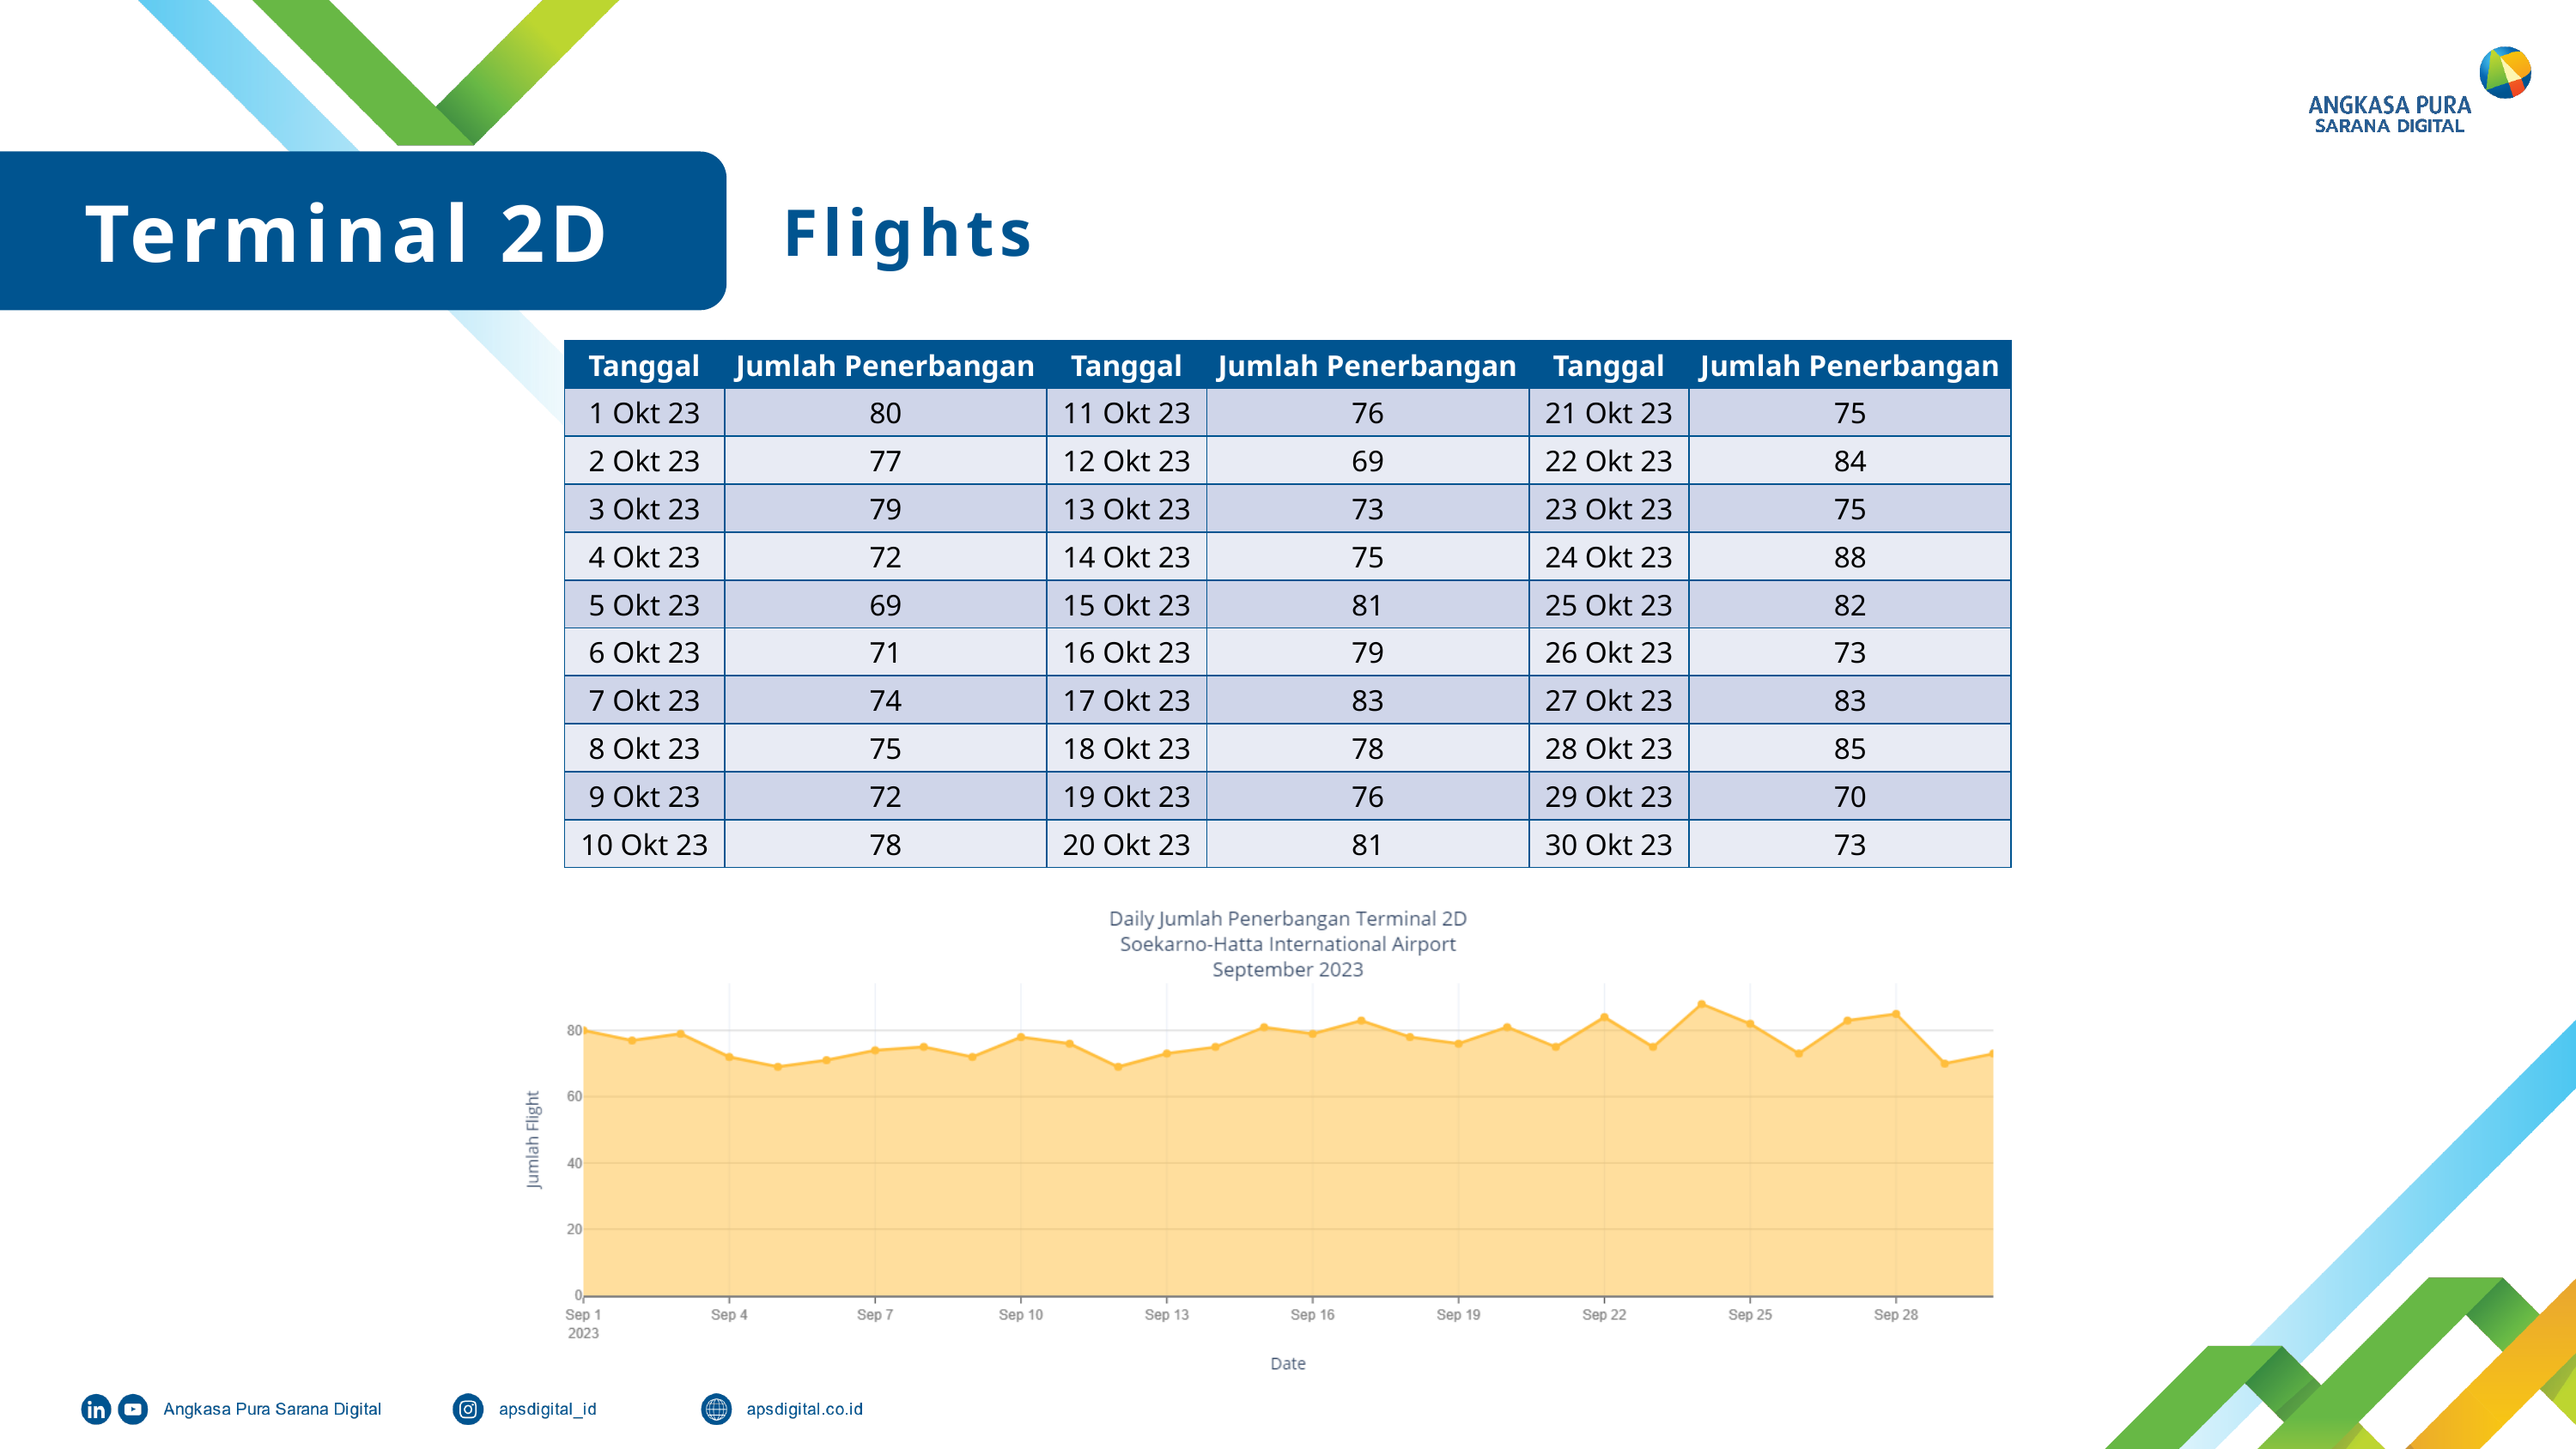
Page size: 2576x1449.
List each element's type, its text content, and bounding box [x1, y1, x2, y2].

table_cell 15 Okt 23 [1048, 581, 1206, 627]
table_cell 14 Okt 23 [1048, 533, 1206, 579]
table_cell 1 Okt 23 [565, 389, 724, 435]
table_cell 78 [726, 821, 1046, 867]
table_cell 21 Okt 23 [1530, 389, 1688, 435]
table_cell 8 Okt 23 [565, 724, 724, 771]
table_cell 80 [726, 389, 1046, 435]
table_cell 75 [1690, 485, 2010, 531]
table_cell 73 [1690, 821, 2010, 867]
table_cell 13 Okt 23 [1048, 485, 1206, 531]
table_cell 26 Okt 23 [1530, 628, 1688, 675]
table_cell 16 Okt 23 [1048, 628, 1206, 675]
table_cell 84 [1690, 437, 2010, 483]
picture [491, 868, 2576, 1449]
picture [2287, 35, 2538, 140]
picture [137, 0, 706, 152]
table_cell 72 [726, 533, 1046, 579]
table_cell 81 [1207, 821, 1528, 867]
table_cell 70 [1690, 773, 2010, 819]
table_cell 9 Okt 23 [565, 773, 724, 819]
table_cell 69 [726, 581, 1046, 627]
table_cell 81 [1207, 581, 1528, 627]
table_header Jumlah Penerbangan [1207, 342, 1528, 388]
table_cell 73 [1207, 485, 1528, 531]
table_cell 24 Okt 23 [1530, 533, 1688, 579]
table_cell 76 [1207, 773, 1528, 819]
table_cell 25 Okt 23 [1530, 581, 1688, 627]
table_header Tanggal [1048, 342, 1206, 388]
table_cell 75 [1690, 389, 2010, 435]
table_cell 74 [726, 676, 1046, 723]
table_cell 4 Okt 23 [565, 533, 724, 579]
table_cell 82 [1690, 581, 2010, 627]
text_box Terminal 2D [0, 151, 727, 311]
table_cell 6 Okt 23 [565, 628, 724, 675]
table_cell 19 Okt 23 [1048, 773, 1206, 819]
table_cell 76 [1207, 389, 1528, 435]
table_cell 77 [726, 437, 1046, 483]
table_header Tanggal [565, 342, 724, 388]
table_cell 20 Okt 23 [1048, 821, 1206, 867]
table_cell 17 Okt 23 [1048, 676, 1206, 723]
table_cell 88 [1690, 533, 2010, 579]
table_cell 71 [726, 628, 1046, 675]
table_header Jumlah Penerbangan [1690, 342, 2010, 388]
table_cell 18 Okt 23 [1048, 724, 1206, 771]
table_cell 22 Okt 23 [1530, 437, 1688, 483]
table_cell 69 [1207, 437, 1528, 483]
table_cell 73 [1690, 628, 2010, 675]
table_cell 10 Okt 23 [565, 821, 724, 867]
table_cell 83 [1207, 676, 1528, 723]
table_cell 79 [1207, 628, 1528, 675]
table_cell 78 [1207, 724, 1528, 771]
table_cell 23 Okt 23 [1530, 485, 1688, 531]
table_cell 75 [1207, 533, 1528, 579]
table_cell 3 Okt 23 [565, 485, 724, 531]
table_cell 83 [1690, 676, 2010, 723]
picture [75, 1393, 879, 1425]
table_cell 75 [726, 724, 1046, 771]
table_cell 12 Okt 23 [1048, 437, 1206, 483]
table_cell 85 [1690, 724, 2010, 771]
table_cell 2 Okt 23 [565, 437, 724, 483]
table_header Tanggal [1530, 342, 1688, 388]
picture [137, 310, 706, 568]
table_cell 79 [726, 485, 1046, 531]
table_cell 11 Okt 23 [1048, 389, 1206, 435]
table_cell 72 [726, 773, 1046, 819]
table_cell 28 Okt 23 [1530, 724, 1688, 771]
table_cell 7 Okt 23 [565, 676, 724, 723]
table_cell 29 Okt 23 [1530, 773, 1688, 819]
table_cell 30 Okt 23 [1530, 821, 1688, 867]
table_header Jumlah Penerbangan [726, 342, 1046, 388]
table_cell 5 Okt 23 [565, 581, 724, 627]
table_cell 27 Okt 23 [1530, 676, 1688, 723]
text_box Flights [769, 185, 1114, 276]
